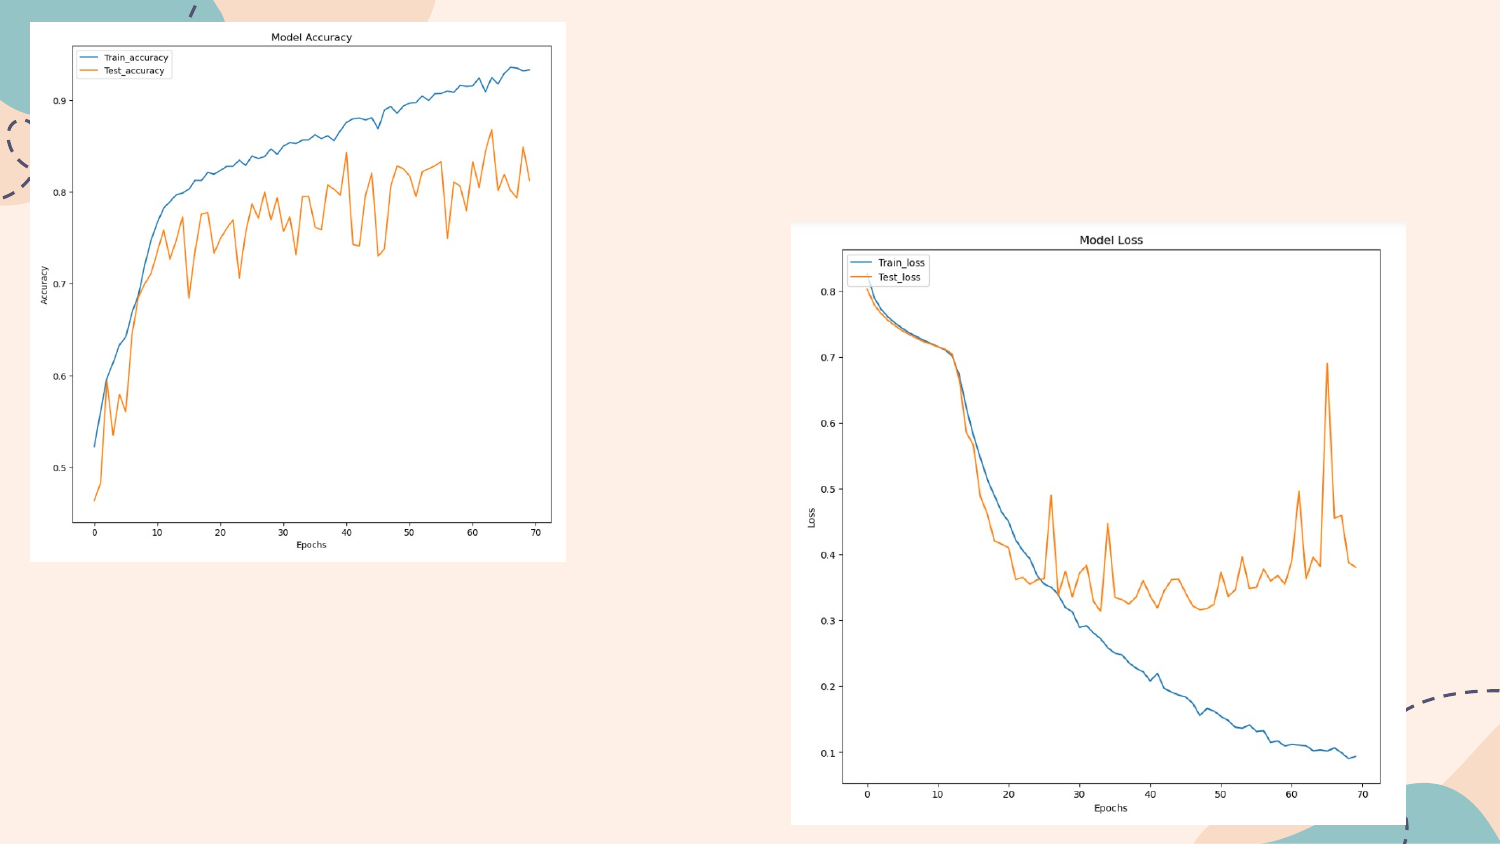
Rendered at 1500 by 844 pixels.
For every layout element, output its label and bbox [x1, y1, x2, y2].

picture [791, 221, 1407, 825]
picture [29, 22, 567, 562]
